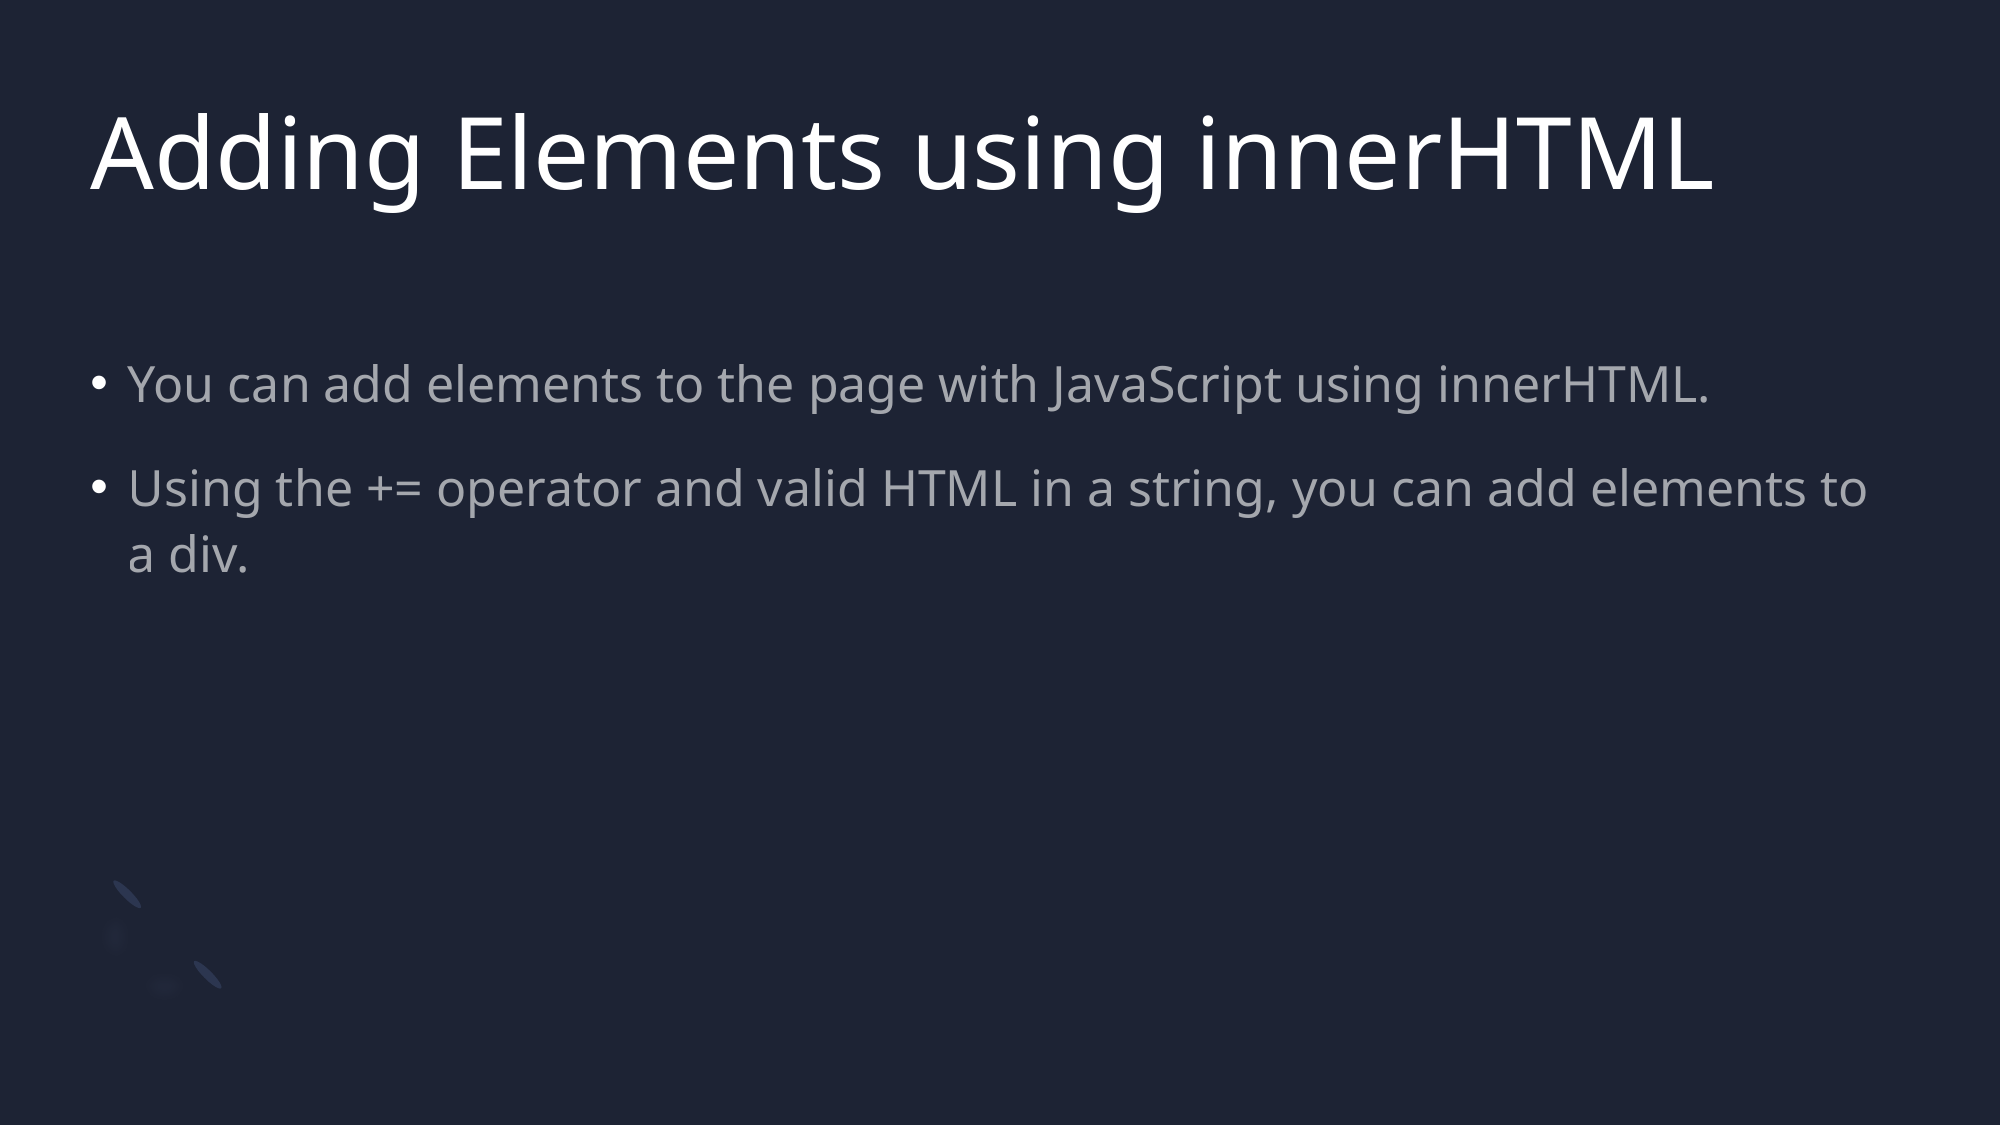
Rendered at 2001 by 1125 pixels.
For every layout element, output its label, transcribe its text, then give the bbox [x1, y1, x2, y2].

list You can add elements to the page with JavaScript using innerHTML. Using the += operator and valid HTML in a string, you can add elements to a div. [90, 346, 1910, 1000]
title Adding Elements using innerHTML [90, 90, 1910, 309]
